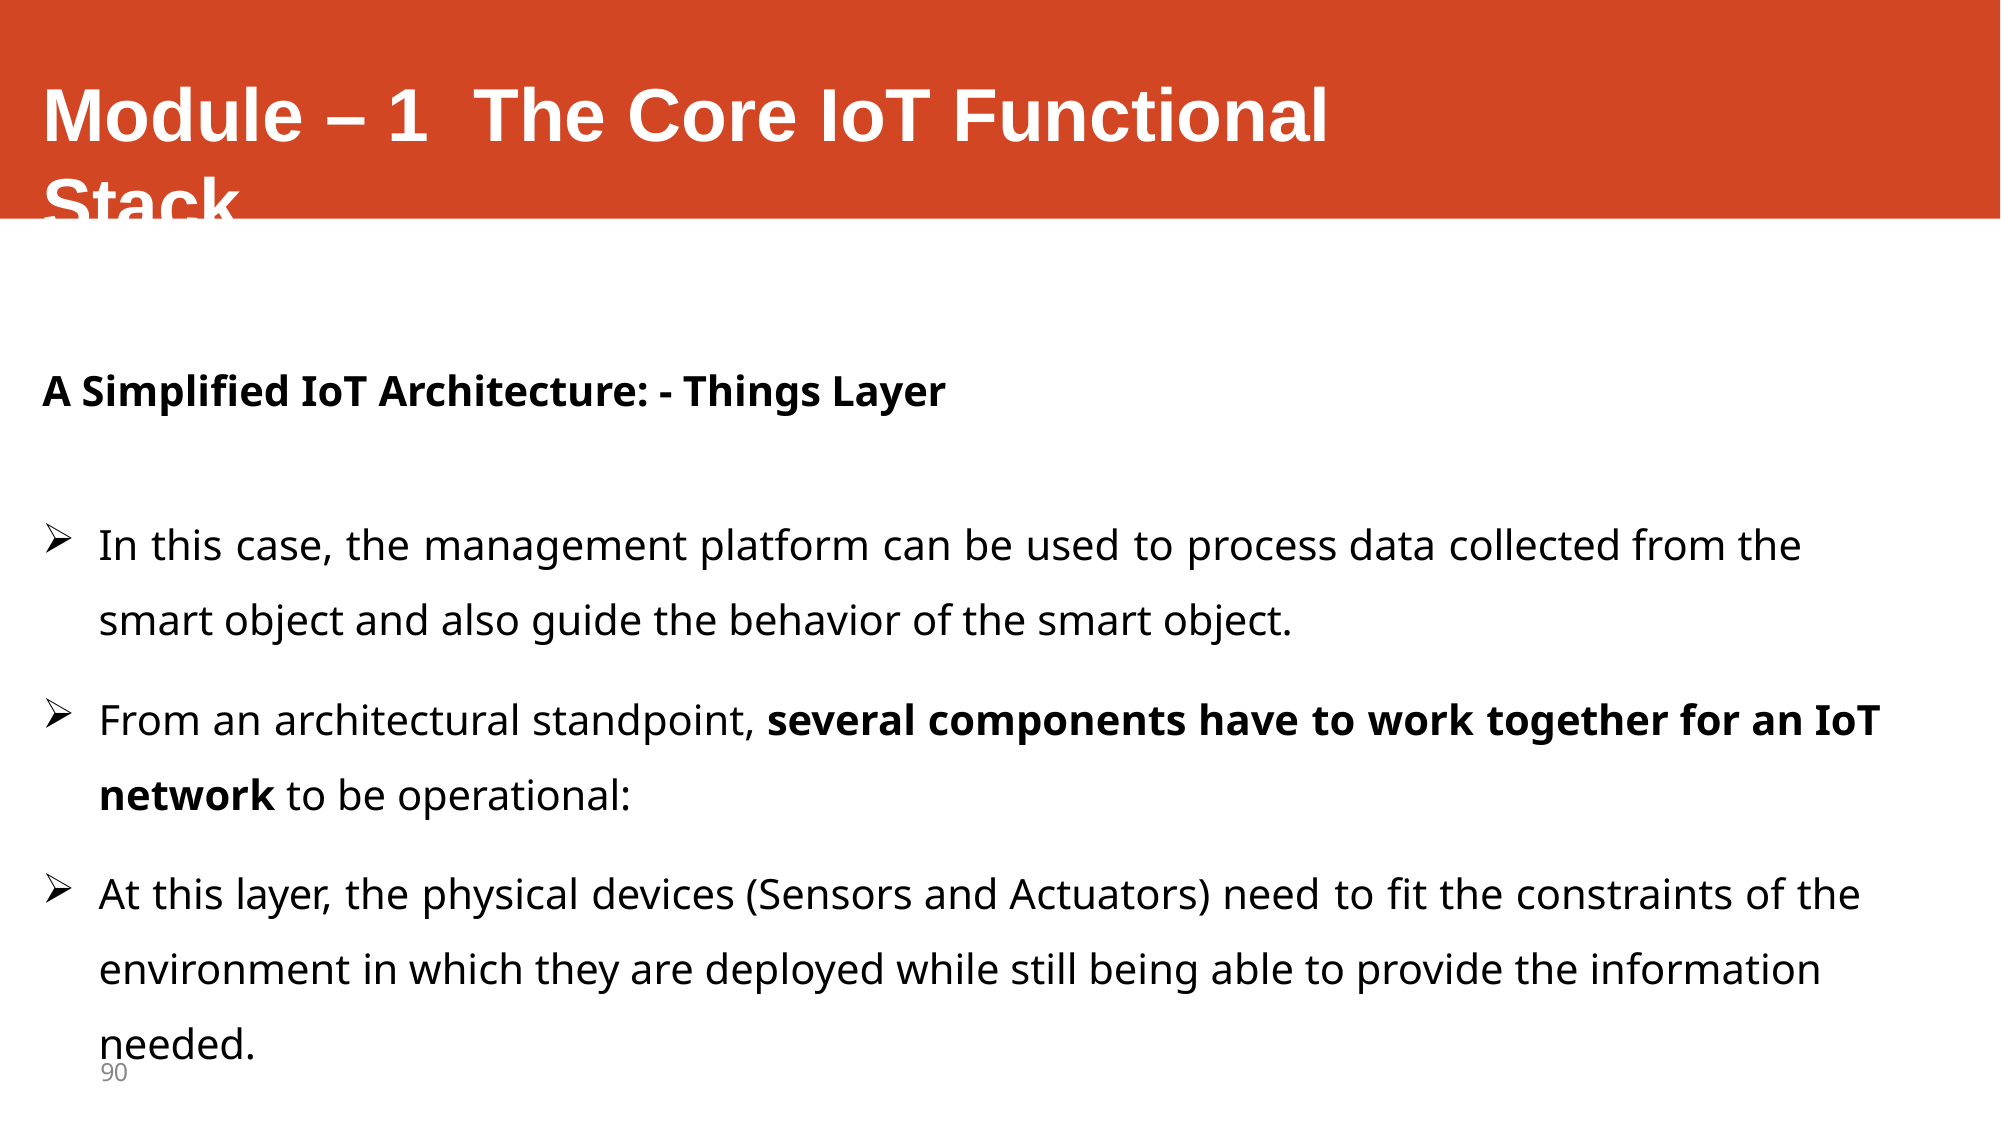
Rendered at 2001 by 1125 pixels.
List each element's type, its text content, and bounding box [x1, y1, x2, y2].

slide_number 90 [100, 1069, 1888, 1125]
title Module – 1 The Core IoT Functional Stack [40, 64, 1551, 255]
text_box A Simplified IoT Architecture: - Things Layer In this case, the management platform can be used to process data collected from the smart object and also guide the behavior of the smart object. From an architectural standpoint, several components have to work together for an IoT network to be operational: At this layer, the physical devices (Sensors and Actuators) need to fit the constraints of the environment in which they are deployed while still being able to provide the information needed. [40, 337, 1926, 1069]
